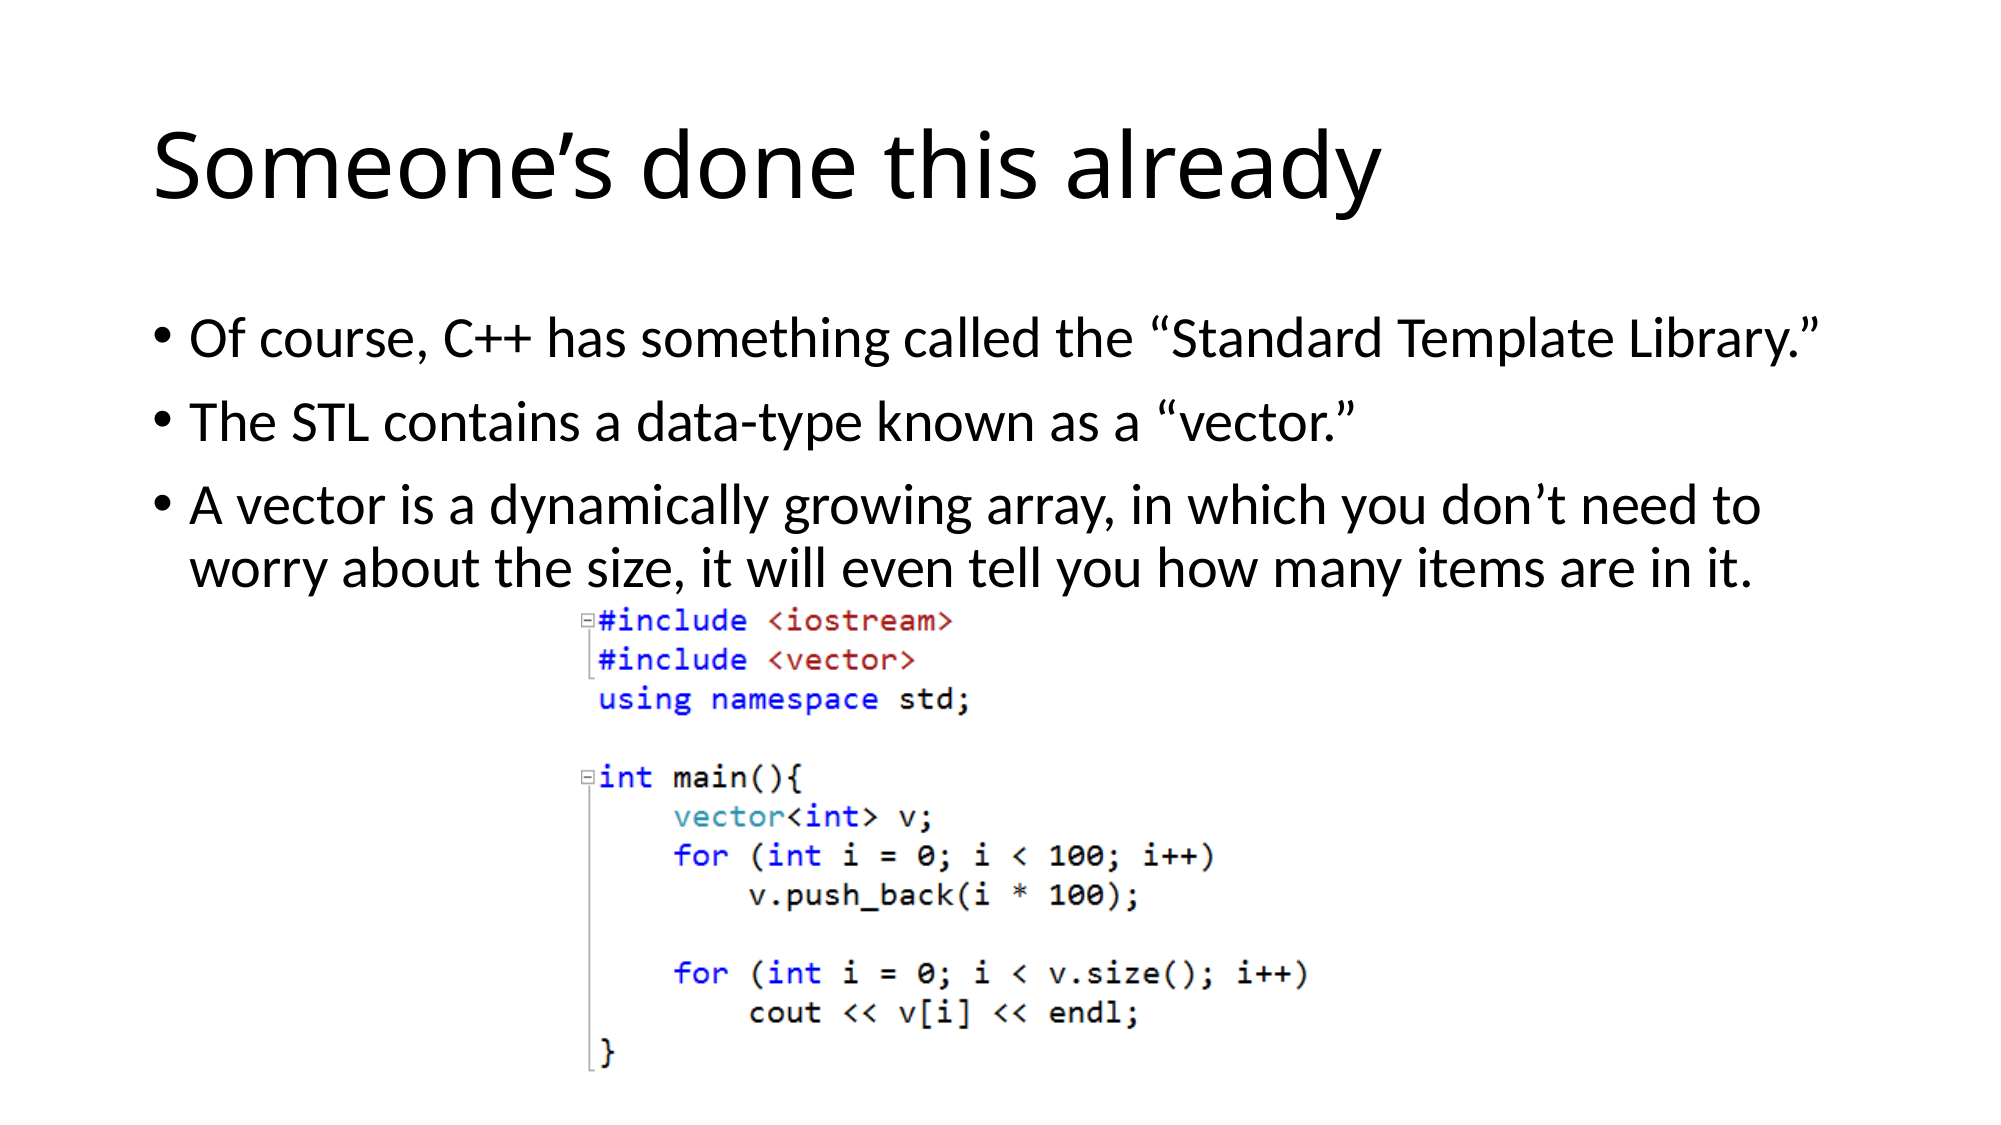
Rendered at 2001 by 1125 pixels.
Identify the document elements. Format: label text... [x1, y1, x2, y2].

picture [581, 601, 1344, 1084]
title Someone’s done this already [137, 59, 1863, 278]
list Of course, C++ has something called the “Standard Template Library.” The STL contains a data-type known as a “vector.” A vector is a dynamically growing array, in which you don’t need to worry about the size, it will even tell you how many items are in it. [137, 299, 1863, 1014]
